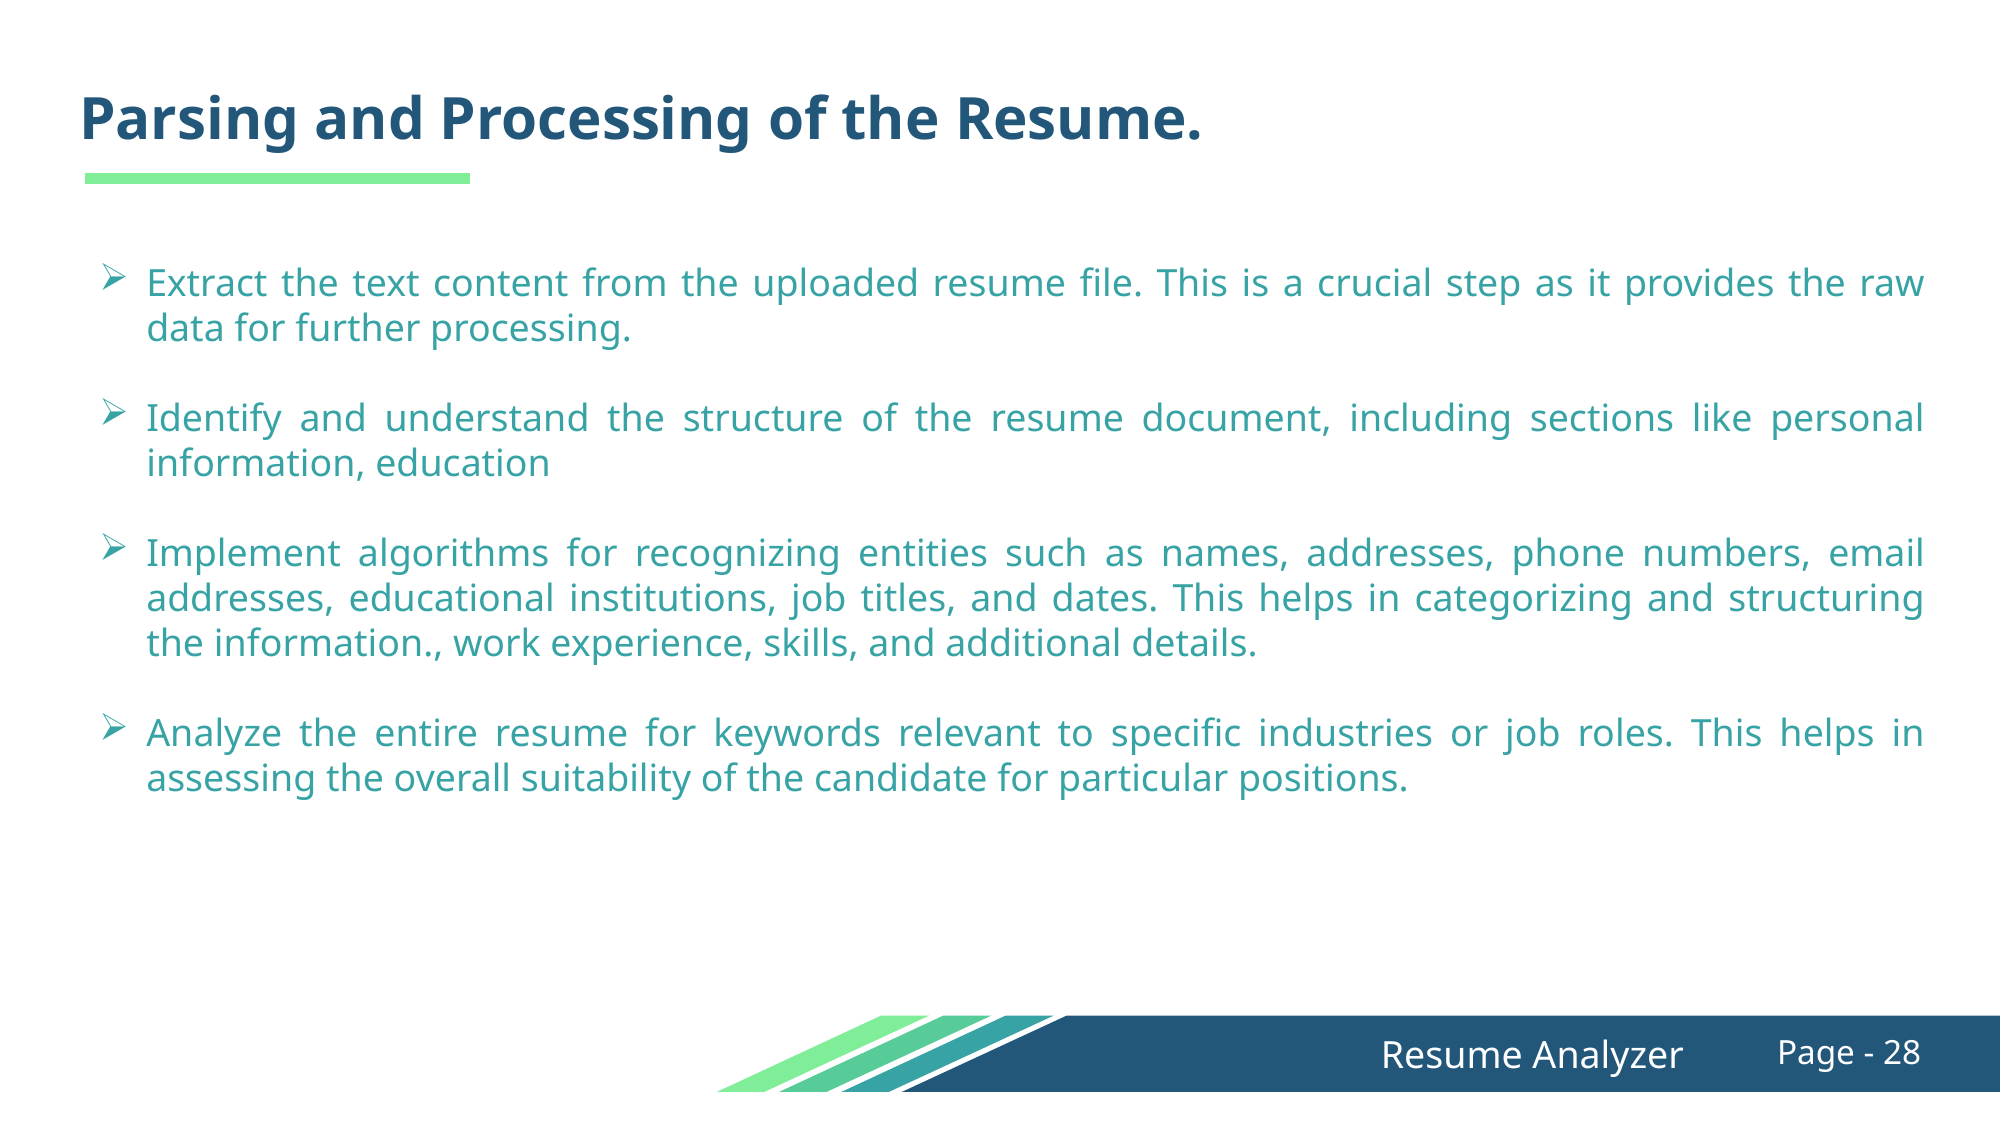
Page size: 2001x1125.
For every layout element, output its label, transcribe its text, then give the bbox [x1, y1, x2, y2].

text_box Extract the text content from the uploaded resume file. This is a crucial step as it provides the raw data for further processing. Identify and understand the structure of the resume document, including sections like personal information, education Implement algorithms for recognizing entities such as names, addresses, phone numbers, email addresses, educational institutions, job titles, and dates. This helps in categorizing and structuring the information., work experience, skills, and additional details. Analyze the entire resume for keywords relevant to specific industries or job roles. This helps in assessing the overall suitability of the candidate for particular positions. [84, 206, 1942, 807]
text_box Parsing and Processing of the Resume. [64, 74, 1328, 159]
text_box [717, 1015, 2000, 1092]
